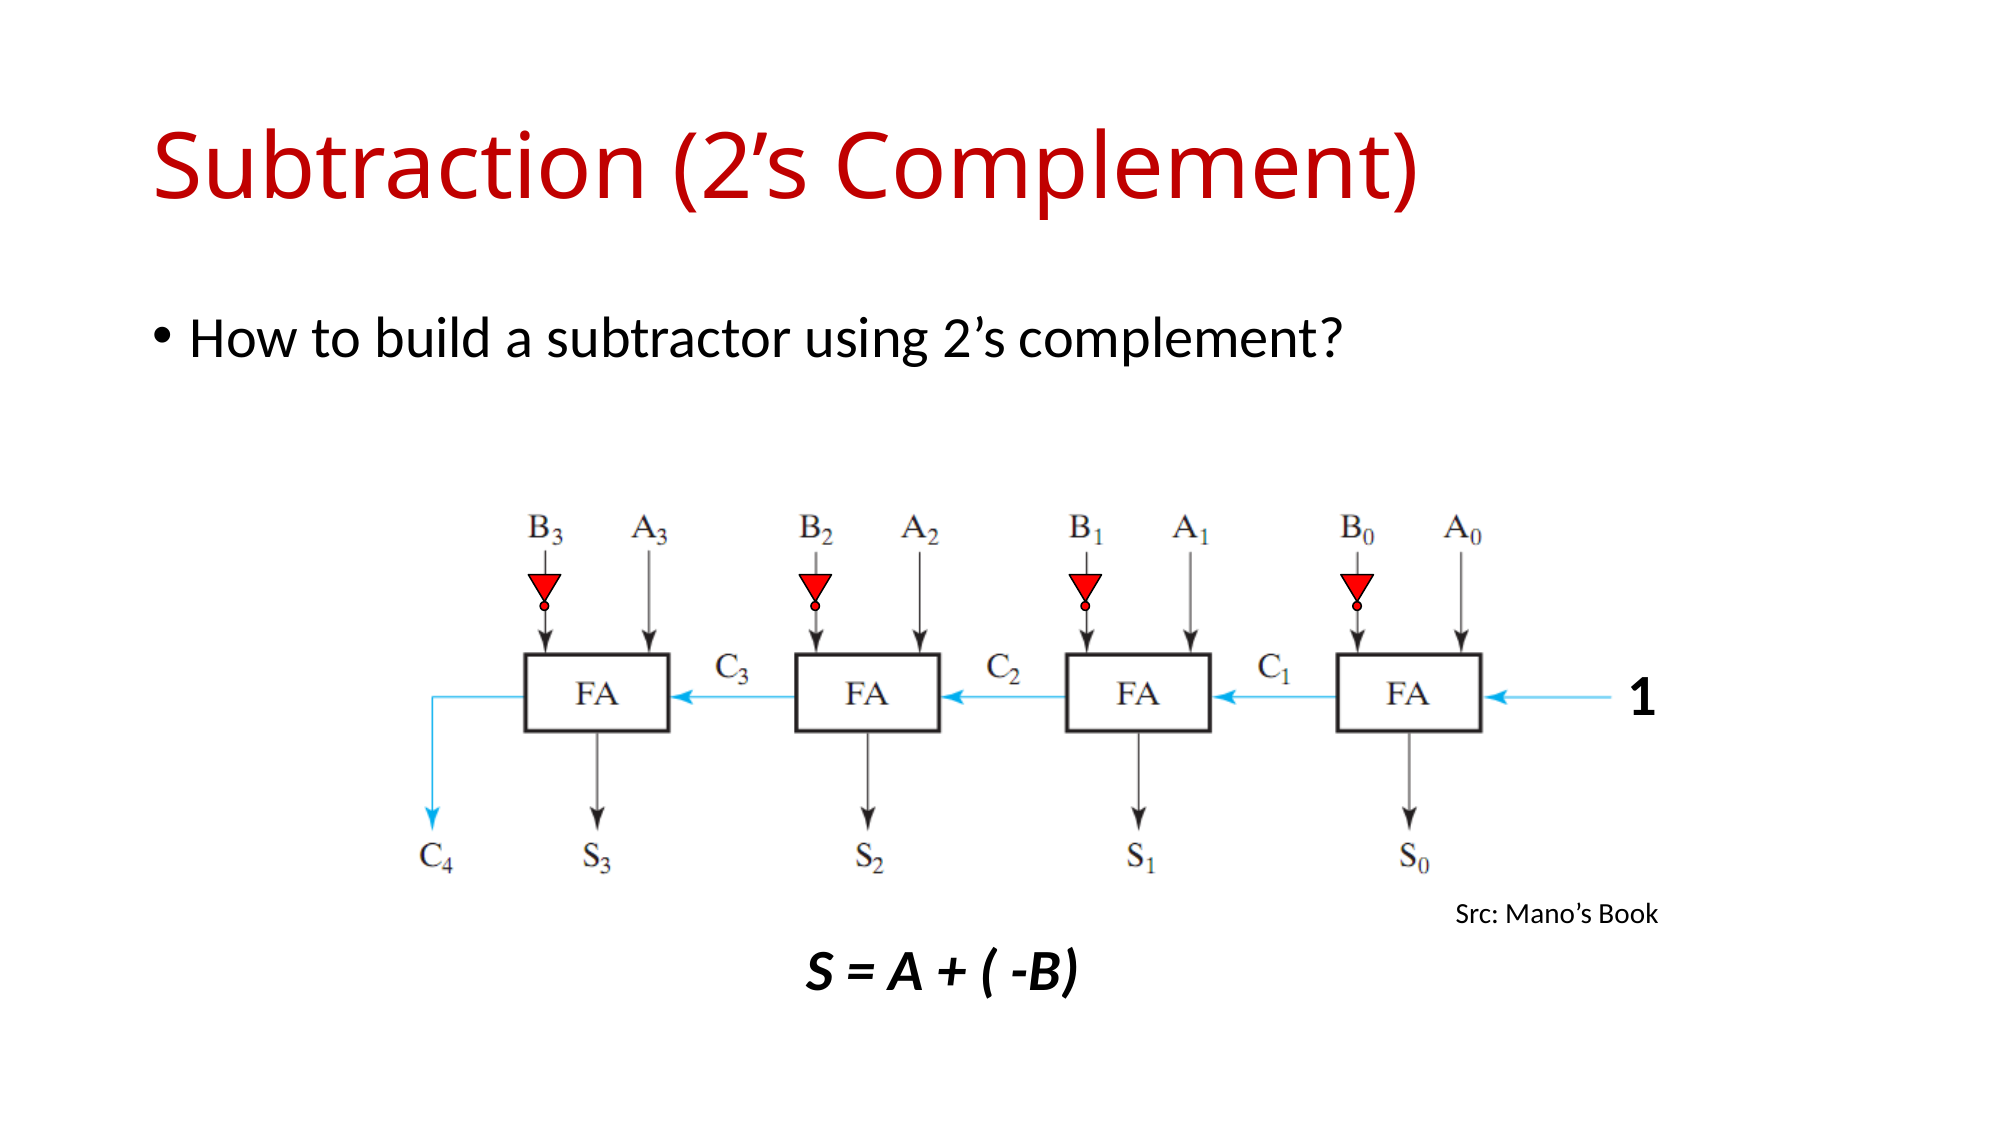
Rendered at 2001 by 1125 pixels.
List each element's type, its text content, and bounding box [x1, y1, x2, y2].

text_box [528, 574, 561, 611]
list How to build a subtractor using 2’s complement? [137, 299, 1863, 1014]
text_box S = A + ( -B) [791, 924, 1095, 1010]
title Subtraction (2’s Complement) [137, 59, 1863, 278]
picture [397, 462, 1675, 907]
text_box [799, 574, 832, 611]
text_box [1069, 574, 1102, 611]
text_box Src: Mano’s Book [1440, 907, 1674, 937]
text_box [1340, 574, 1374, 611]
